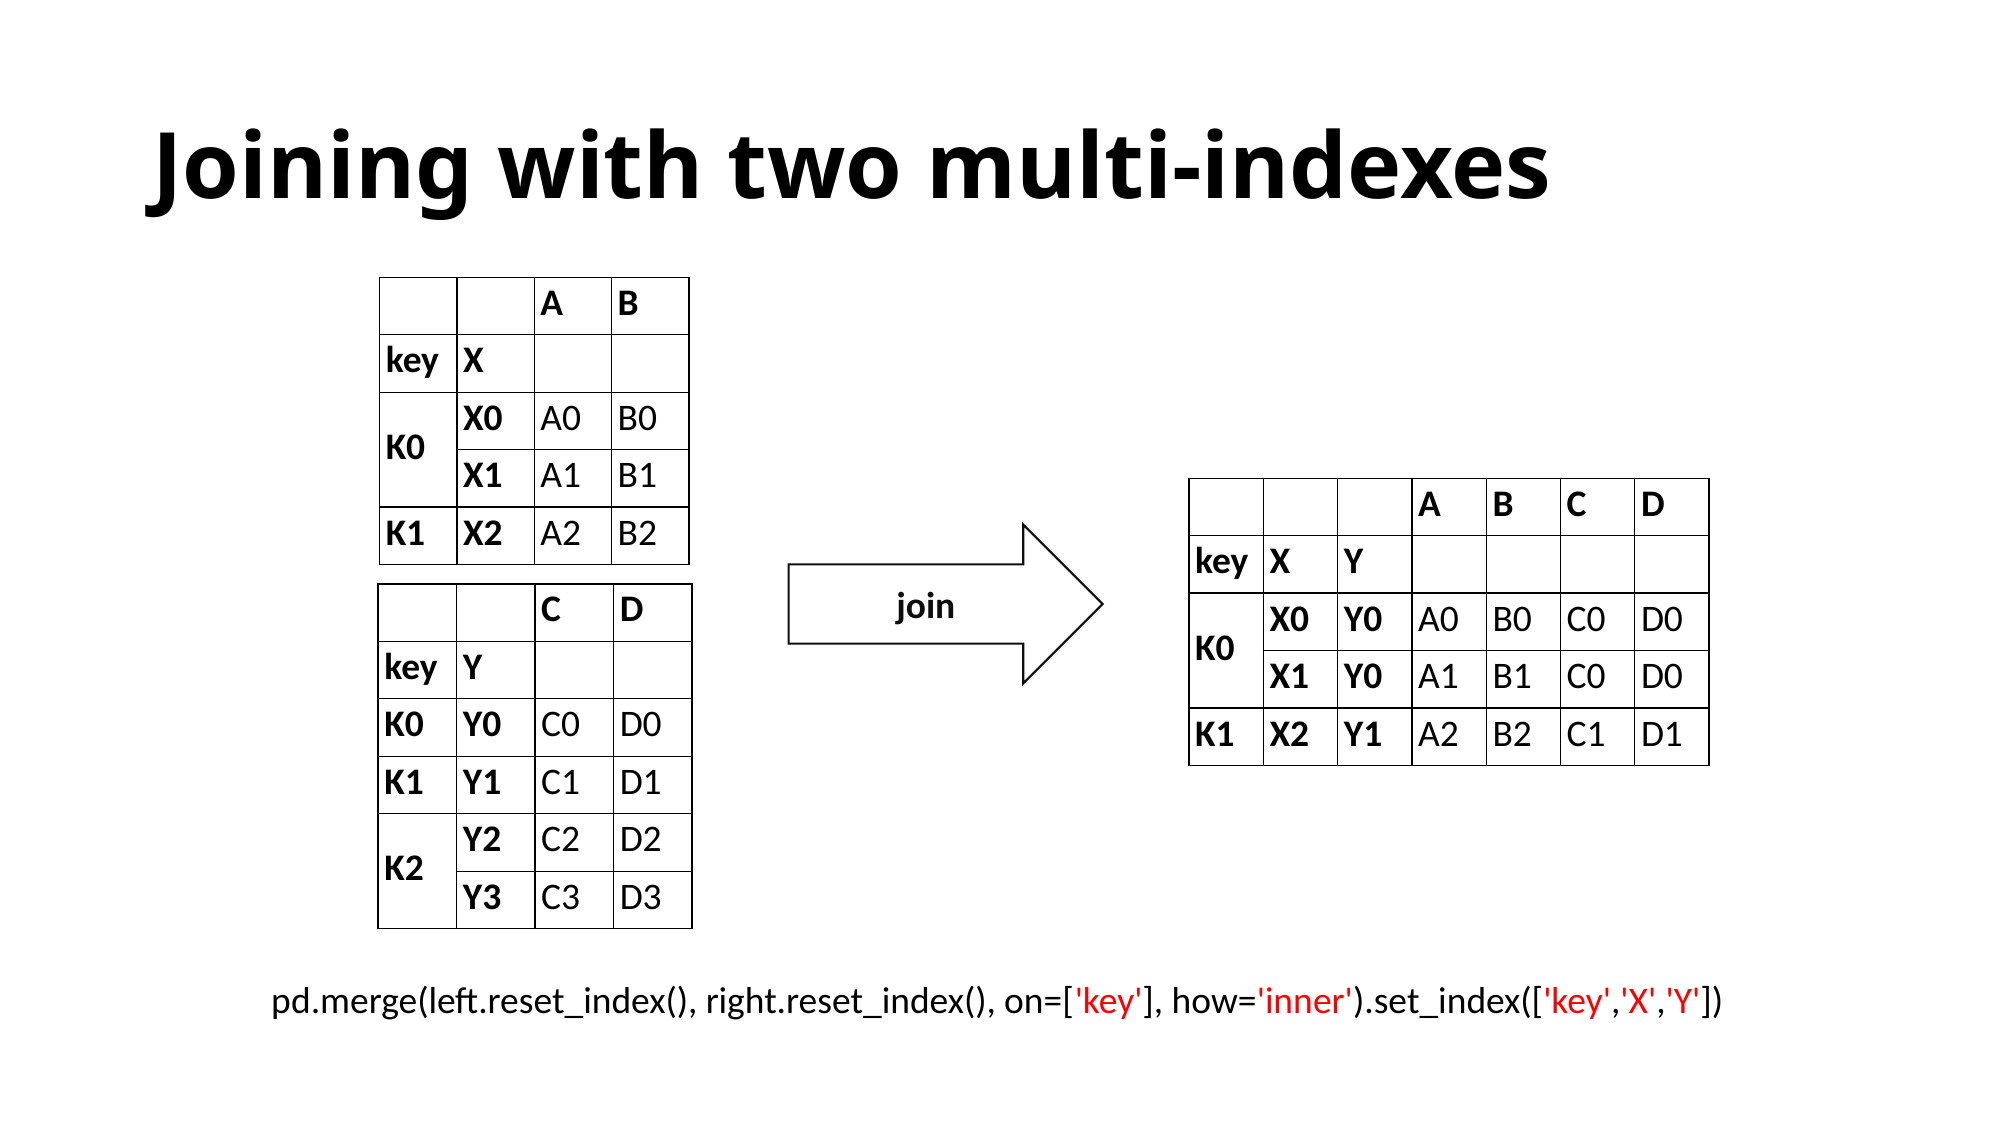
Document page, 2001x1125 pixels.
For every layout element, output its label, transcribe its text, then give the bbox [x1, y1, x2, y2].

table_cell K0 [1190, 594, 1263, 707]
table_cell Y1 [1338, 709, 1411, 765]
table_cell Y2 [457, 814, 534, 871]
table_cell key [1190, 536, 1263, 592]
table_header B [612, 278, 688, 334]
table_cell Y0 [1338, 651, 1411, 707]
table_cell A0 [1413, 594, 1486, 650]
table_cell Y1 [457, 757, 534, 813]
table_cell Y [457, 642, 534, 698]
table_cell K1 [1190, 709, 1263, 765]
table_cell D2 [614, 814, 691, 871]
table_cell Y0 [1338, 594, 1411, 650]
table_cell B1 [612, 450, 688, 506]
table_cell D3 [614, 872, 691, 928]
table_cell D0 [1635, 651, 1708, 707]
table_header C [536, 585, 613, 641]
table_cell A2 [535, 508, 611, 564]
table_cell B1 [1487, 651, 1560, 707]
table_cell A2 [1413, 709, 1486, 765]
table_cell Y [1338, 536, 1411, 592]
table_cell B2 [1487, 709, 1560, 765]
text_box pd.merge(left.reset_index(), right.reset_index(), on=['key'], how='inner').set_index(['key','X','Y']) [248, 968, 1787, 1029]
table_header A [1413, 479, 1486, 535]
table_header [1190, 479, 1263, 535]
table_cell C3 [536, 872, 613, 928]
table_cell D0 [614, 699, 691, 756]
table_header B [1487, 479, 1560, 535]
table_cell X1 [458, 450, 534, 506]
table_cell C0 [1561, 651, 1634, 707]
table_cell A1 [535, 450, 611, 506]
table_cell D0 [1635, 594, 1708, 650]
text_box join [787, 522, 1105, 686]
table_header D [1635, 479, 1708, 535]
table_cell K0 [379, 699, 456, 756]
table_cell C0 [536, 699, 613, 756]
table_cell [614, 642, 691, 698]
table_cell B2 [612, 508, 688, 564]
table_header [1264, 479, 1337, 535]
table_cell [1635, 536, 1708, 592]
table_cell X1 [1264, 651, 1337, 707]
table_header [458, 278, 534, 334]
table_cell X2 [1264, 709, 1337, 765]
table_cell C1 [536, 757, 613, 813]
table_header [379, 585, 456, 641]
table_cell A1 [1413, 651, 1486, 707]
table_cell [536, 642, 613, 698]
table_cell [535, 335, 611, 392]
table_cell X [1264, 536, 1337, 592]
table_cell C0 [1561, 594, 1634, 650]
table_cell key [380, 335, 456, 392]
table_header A [535, 278, 611, 334]
table_cell K2 [379, 814, 456, 928]
table_cell D1 [614, 757, 691, 813]
table_cell X0 [1264, 594, 1337, 650]
table_cell K1 [380, 508, 456, 564]
table_cell K1 [379, 757, 456, 813]
table_cell [612, 335, 688, 392]
table_cell X2 [458, 508, 534, 564]
table_cell D1 [1635, 709, 1708, 765]
table_header [380, 278, 456, 334]
title Joining with two multi-indexes [137, 59, 1863, 278]
table_cell [1561, 536, 1634, 592]
table_cell X0 [458, 393, 534, 449]
table_header D [614, 585, 691, 641]
table_cell B0 [612, 393, 688, 449]
table_header C [1561, 479, 1634, 535]
table_header [1338, 479, 1411, 535]
table_cell A0 [535, 393, 611, 449]
table_cell Y0 [457, 699, 534, 756]
table_cell key [379, 642, 456, 698]
table_cell C2 [536, 814, 613, 871]
table_cell K0 [380, 393, 456, 506]
table_cell Y3 [457, 872, 534, 928]
table_cell X [458, 335, 534, 392]
table_cell [1413, 536, 1486, 592]
table_header [457, 585, 534, 641]
table_cell B0 [1487, 594, 1560, 650]
table_cell C1 [1561, 709, 1634, 765]
table_cell [1487, 536, 1560, 592]
